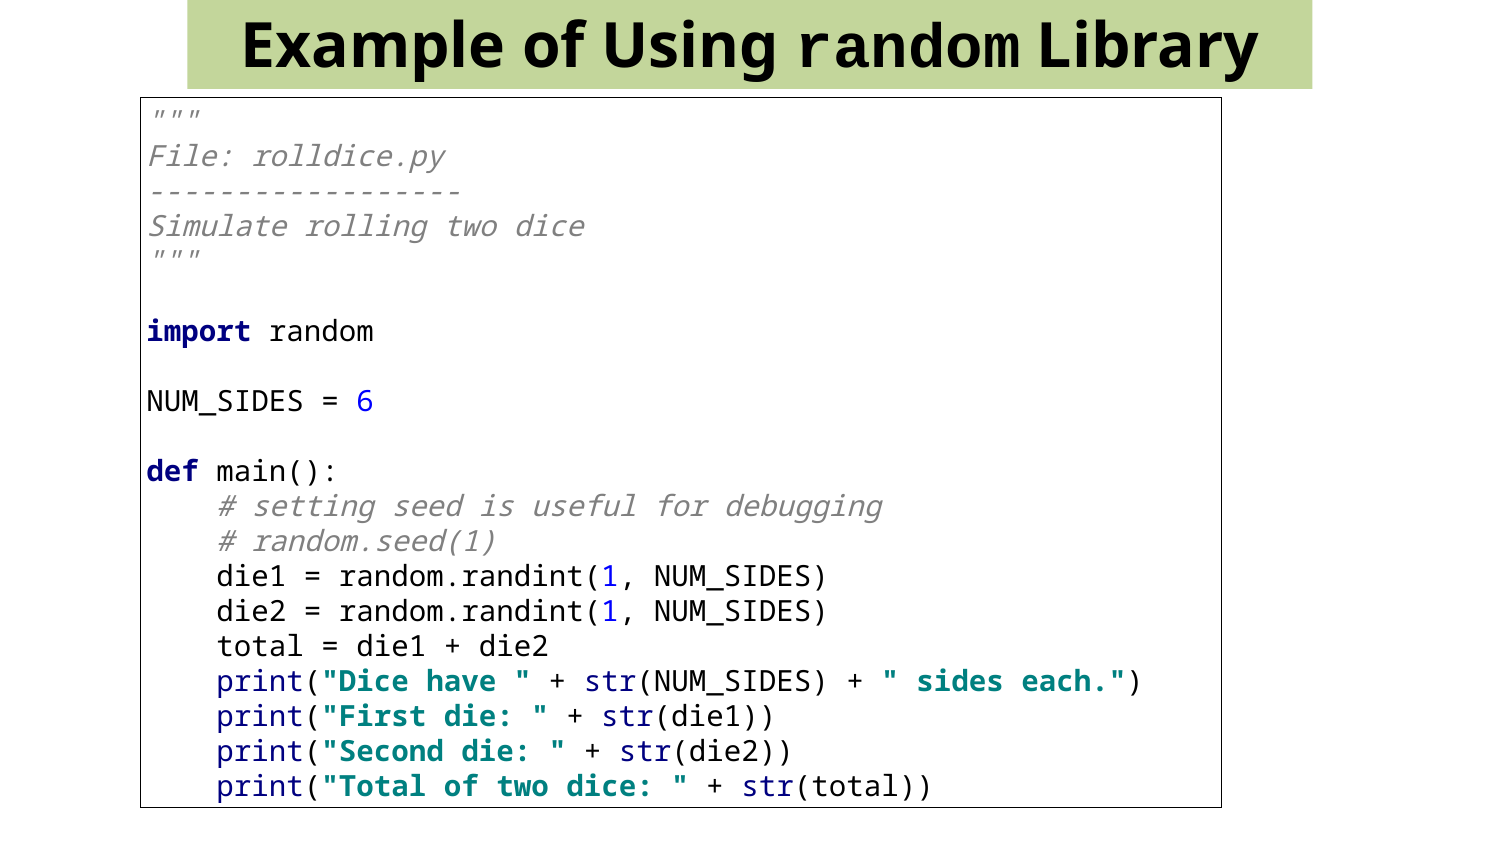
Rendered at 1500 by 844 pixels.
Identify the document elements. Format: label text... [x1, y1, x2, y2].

text_box """ File: rolldice.py ------------------ Simulate rolling two dice """ import random NUM_SIDES = 6 def main(): # setting seed is useful for debugging # random.seed(1) die1 = random.randint(1, NUM_SIDES) die2 = random.randint(1, NUM_SIDES) total = die1 + die2 print("Dice have " + str(NUM_SIDES) + " sides each.") print("First die: " + str(die1)) print("Second die: " + str(die2)) print("Total of two dice: " + str(total)) [140, 97, 1222, 808]
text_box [187, 0, 1313, 90]
